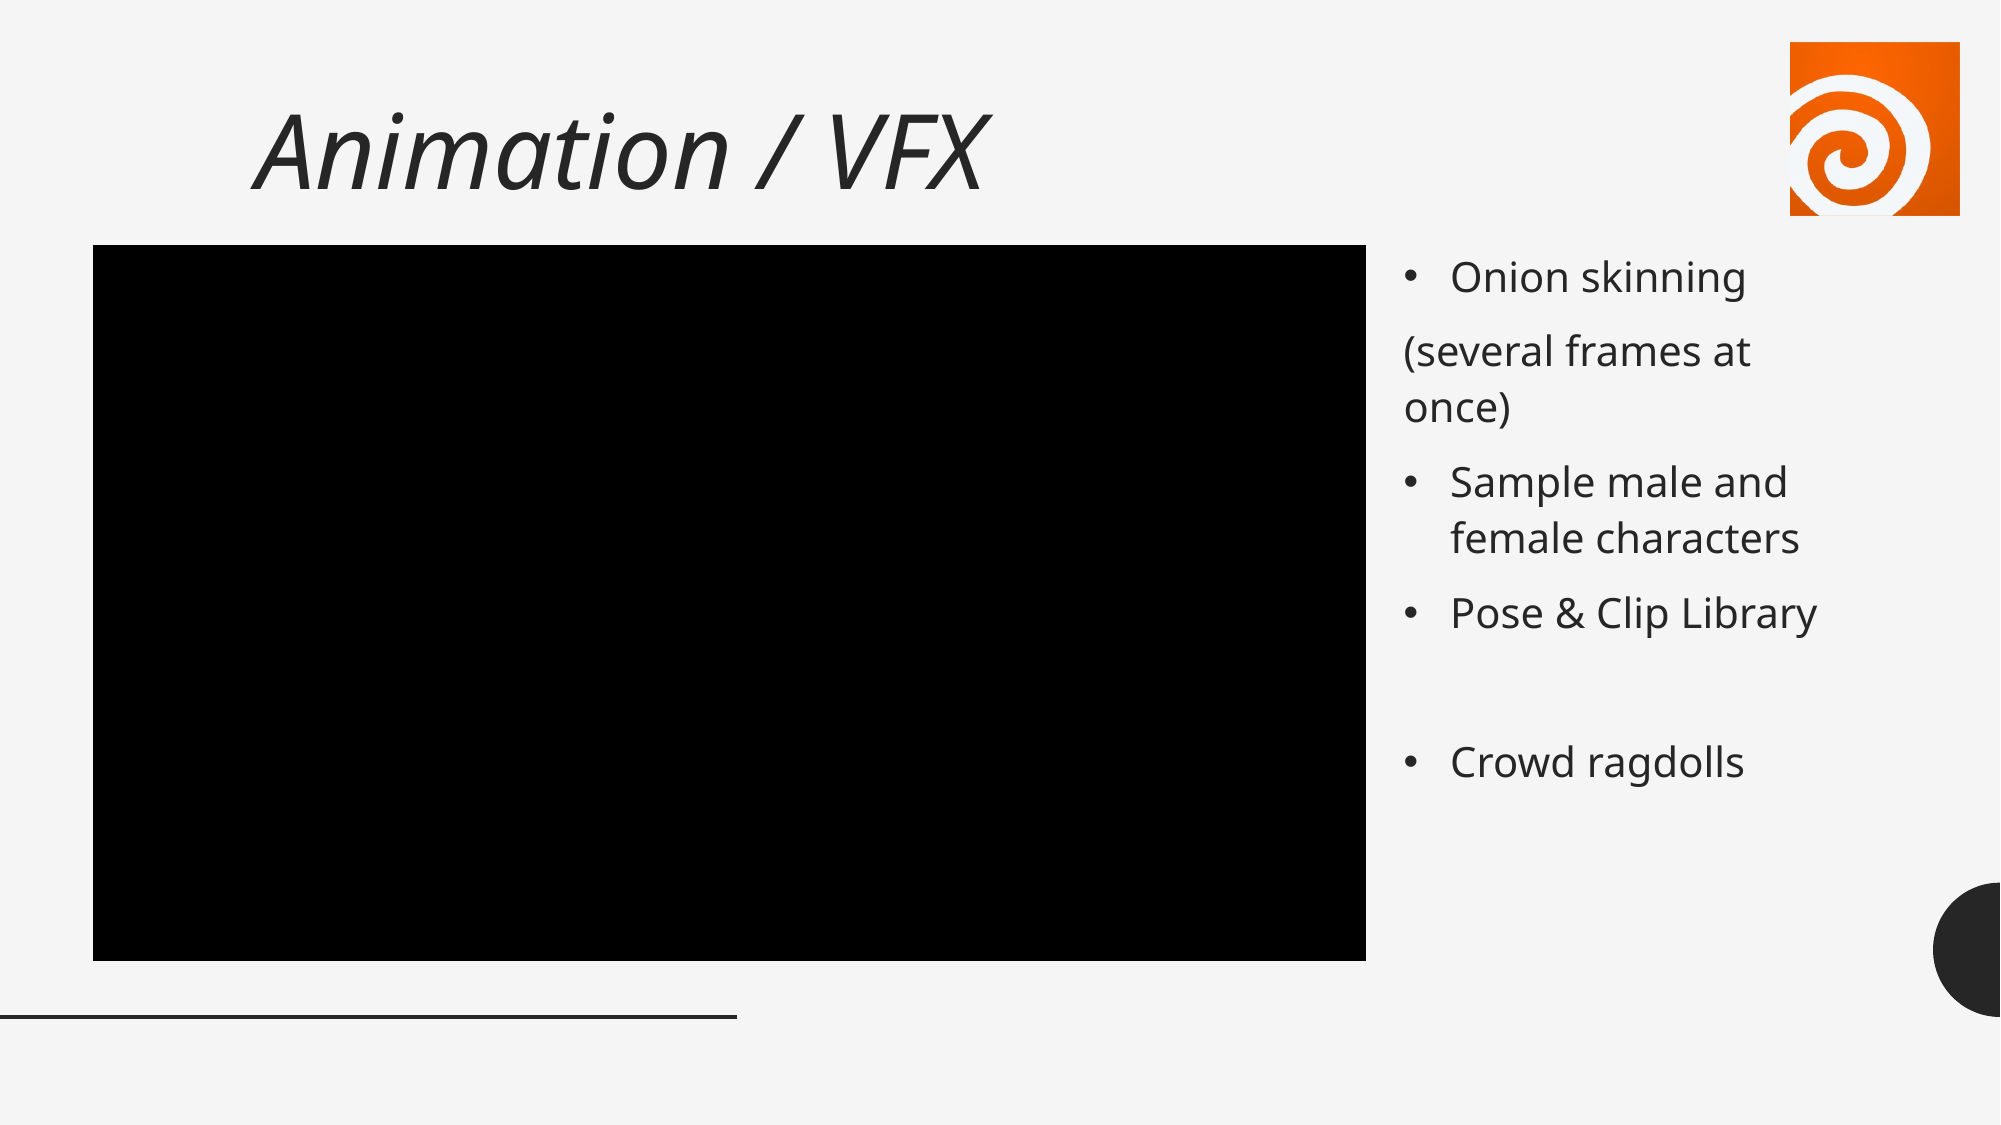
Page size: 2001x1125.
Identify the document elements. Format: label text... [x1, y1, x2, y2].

title Animation / VFX [125, 91, 1029, 244]
picture [1790, 42, 1960, 216]
list Onion skinning (several frames at once) Sample male and female characters Pose & Clip Library Crowd ragdolls [1388, 93, 1875, 1022]
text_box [92, 244, 1367, 962]
